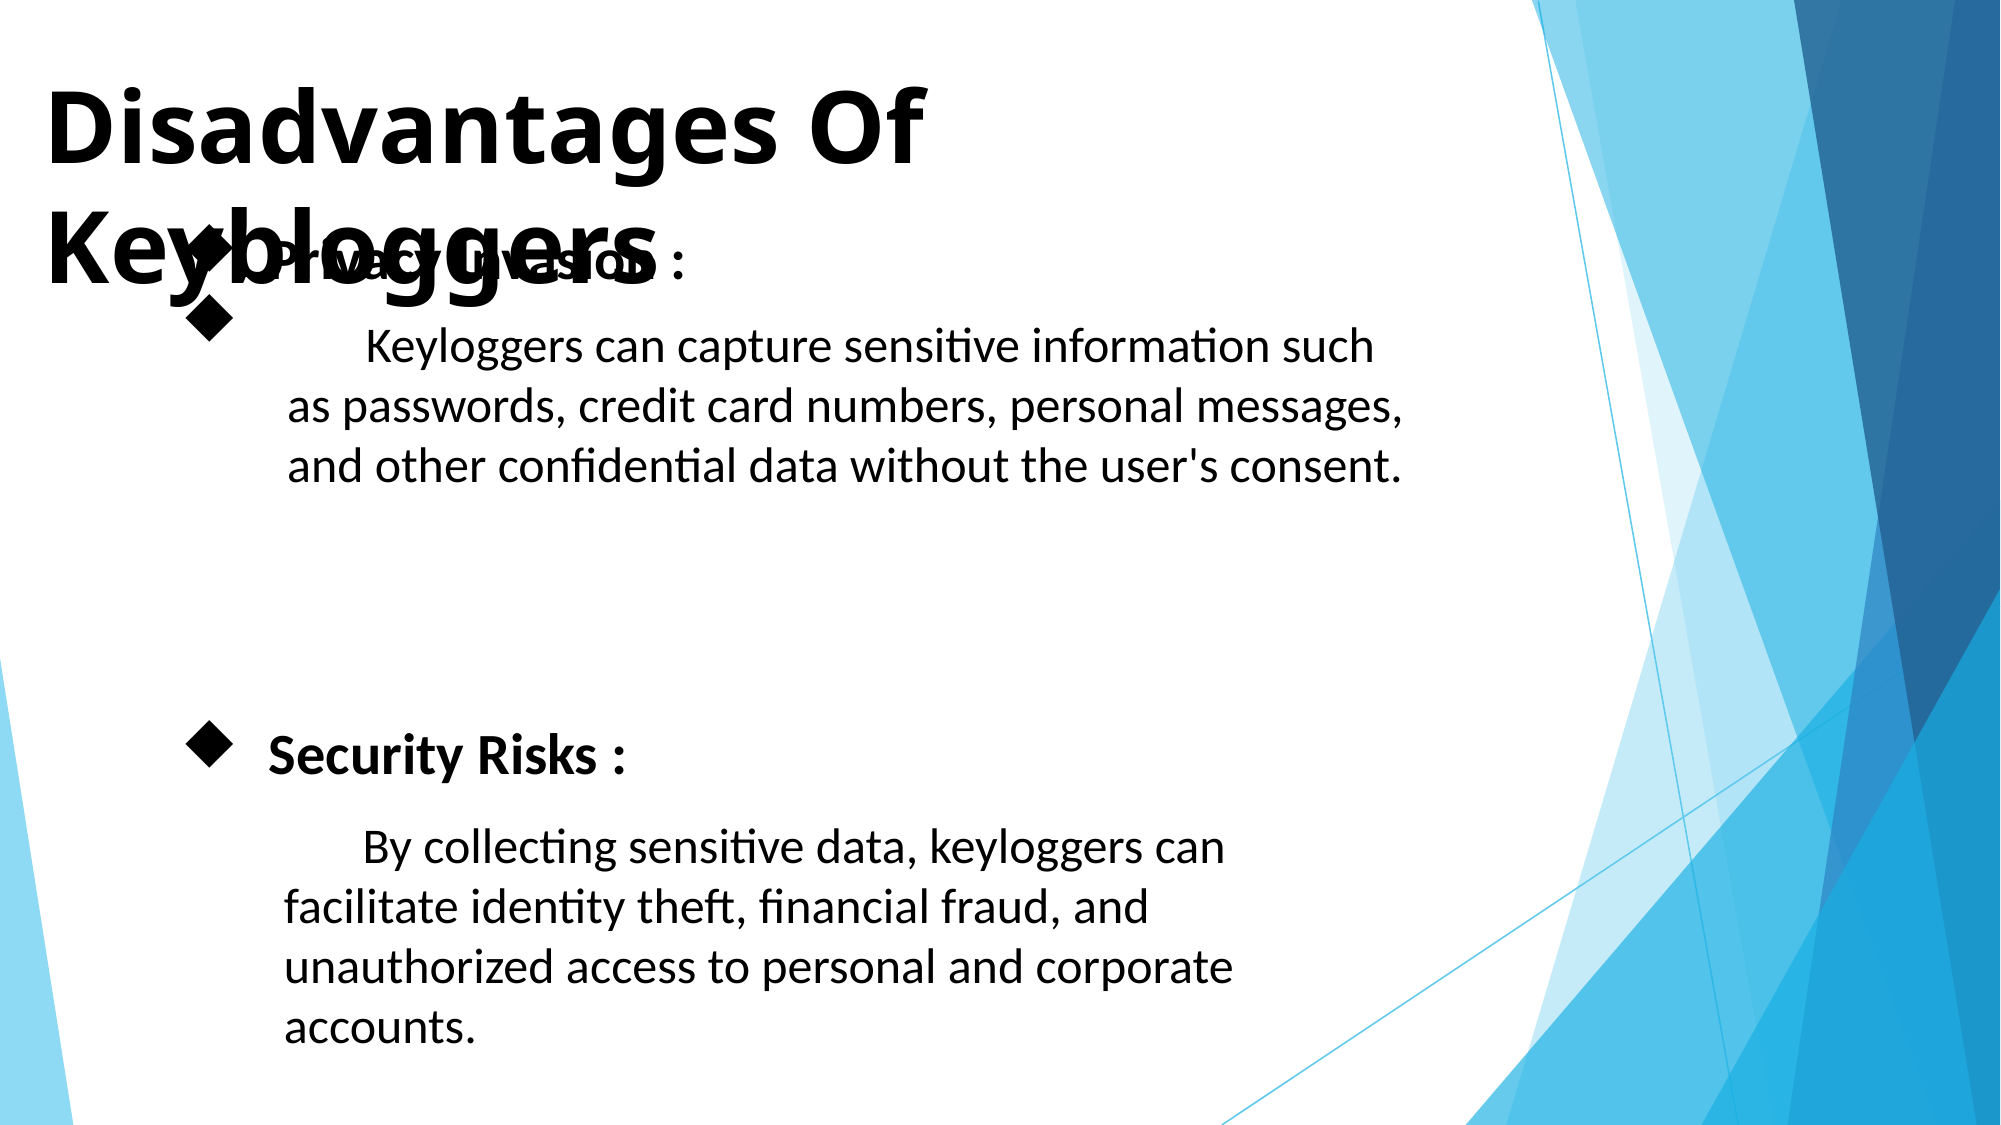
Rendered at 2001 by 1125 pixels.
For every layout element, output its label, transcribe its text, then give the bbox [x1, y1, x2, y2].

text_box By collecting sensitive data, keyloggers can facilitate identity theft, financial fraud, and unauthorized access to personal and corporate accounts. [269, 805, 1422, 1061]
title Disadvantages Of Keybloggers [43, 63, 1565, 214]
text_box Keyloggers can capture sensitive information such as passwords, credit card numbers, personal messages, and other confidential data without the user's consent. [272, 305, 1422, 500]
text_box Privacy Invasion : [165, 213, 1835, 439]
text_box Security Risks : [165, 708, 1641, 864]
